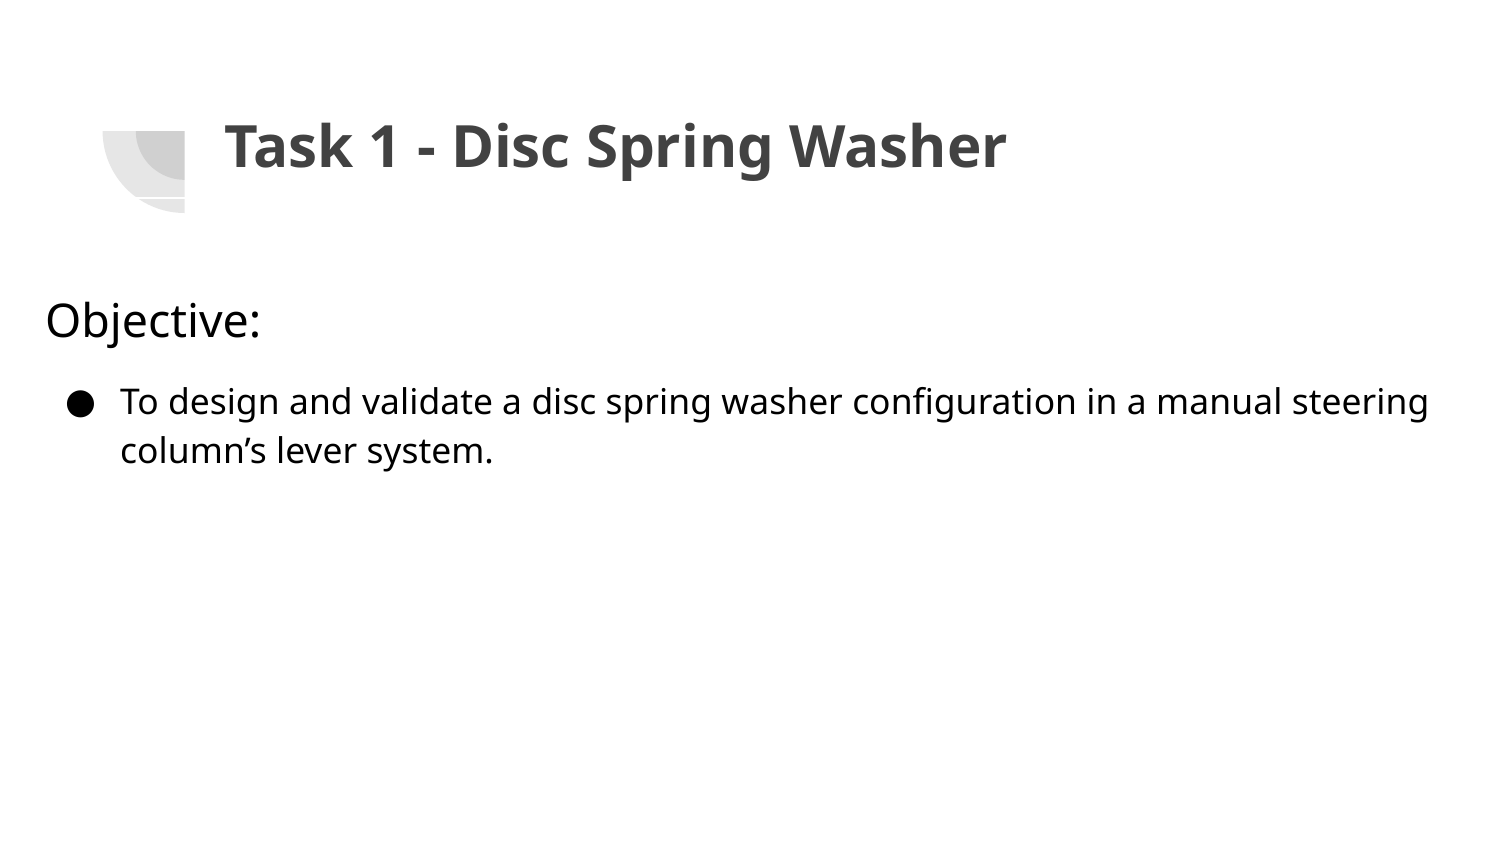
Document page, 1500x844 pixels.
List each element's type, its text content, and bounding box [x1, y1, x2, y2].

list Objective: To design and validate a disc spring washer configuration in a manual steering column’s lever system. [29, 197, 1471, 780]
title Task 1 - Disc Spring Washer [209, 35, 1432, 197]
